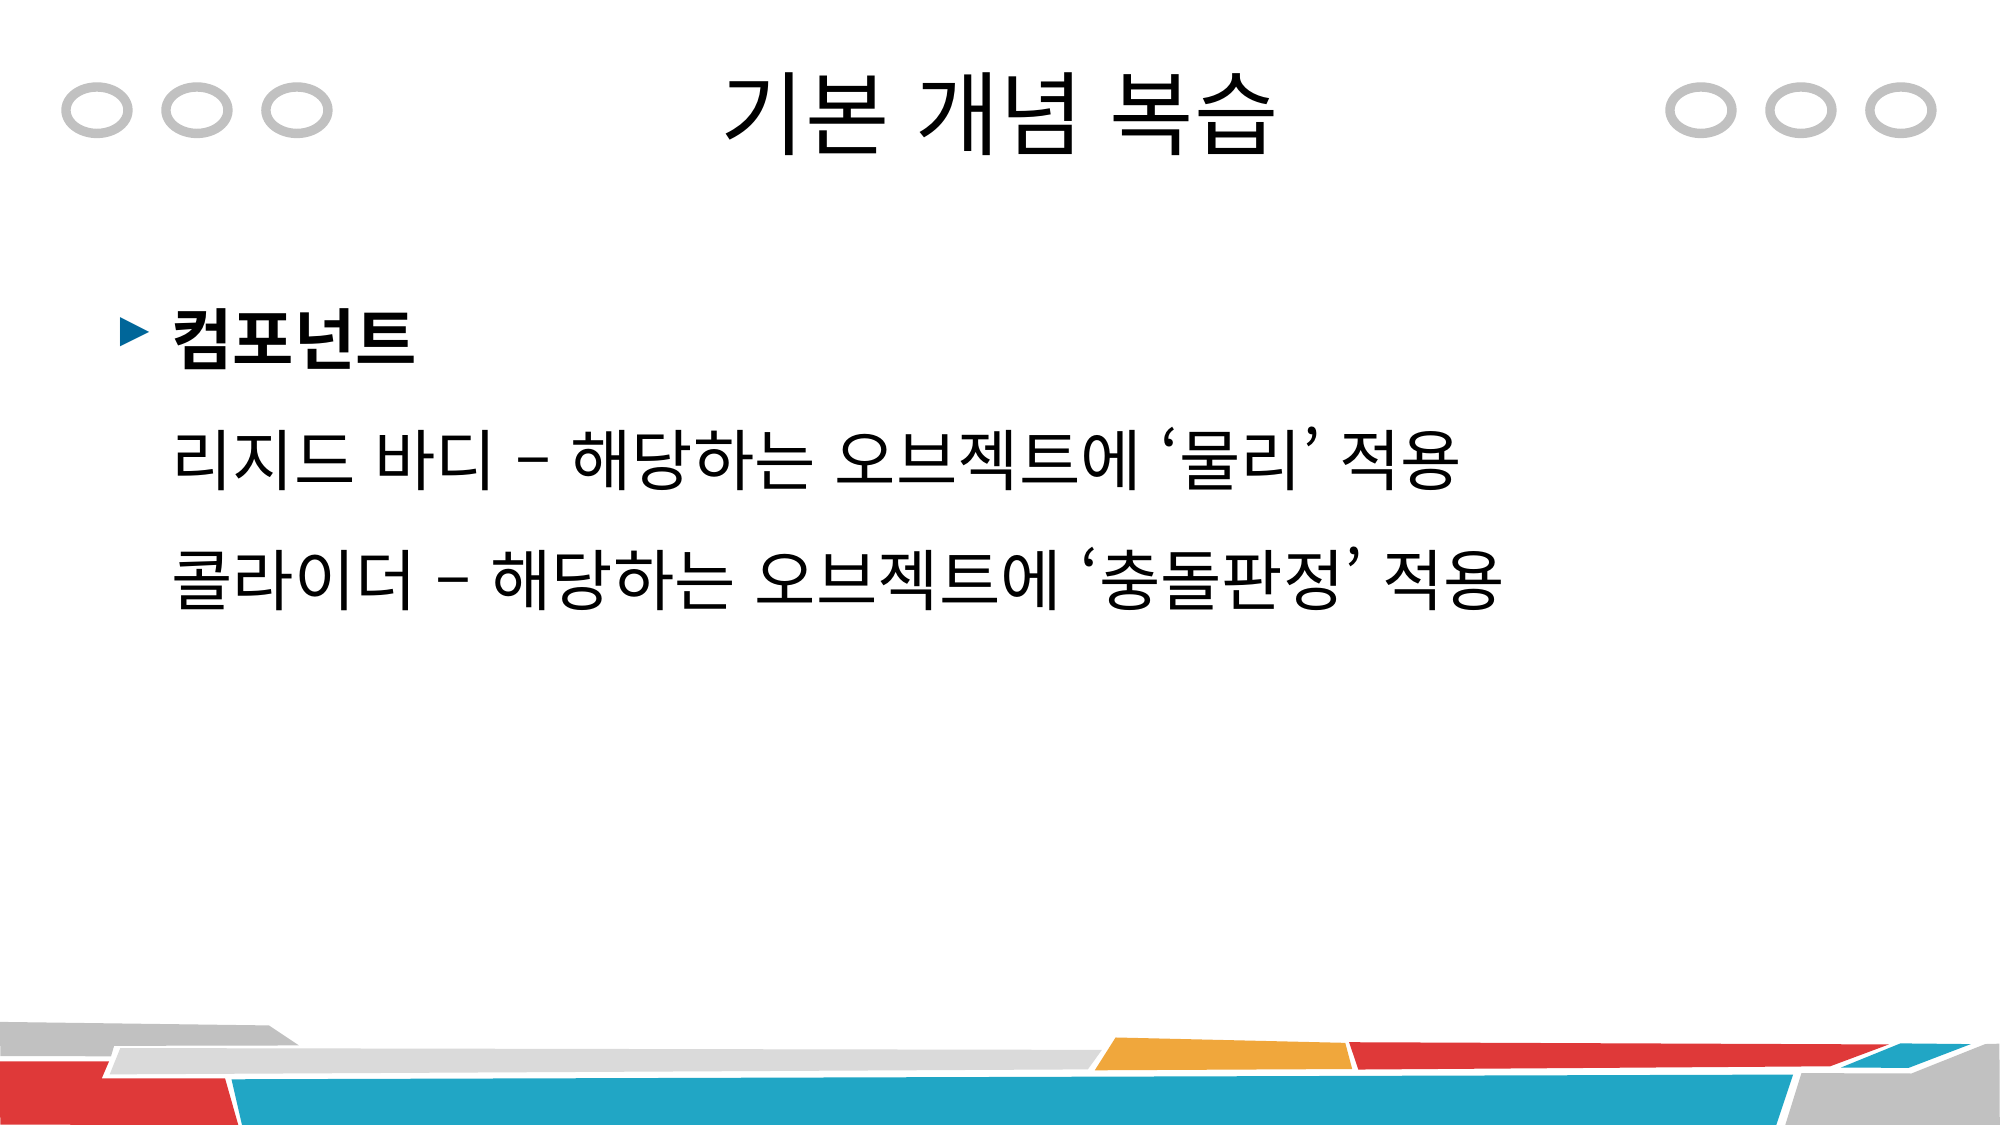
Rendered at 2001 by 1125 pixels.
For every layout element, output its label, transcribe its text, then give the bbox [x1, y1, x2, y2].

title 기본 개념 복습 [350, 18, 1650, 206]
list 컴포넌트 리지드 바디 – 해당하는 오브젝트에 ‘물리’ 적용 콜라이더 – 해당하는 오브젝트에 ‘충돌판정’ 적용 [99, 250, 1900, 1005]
